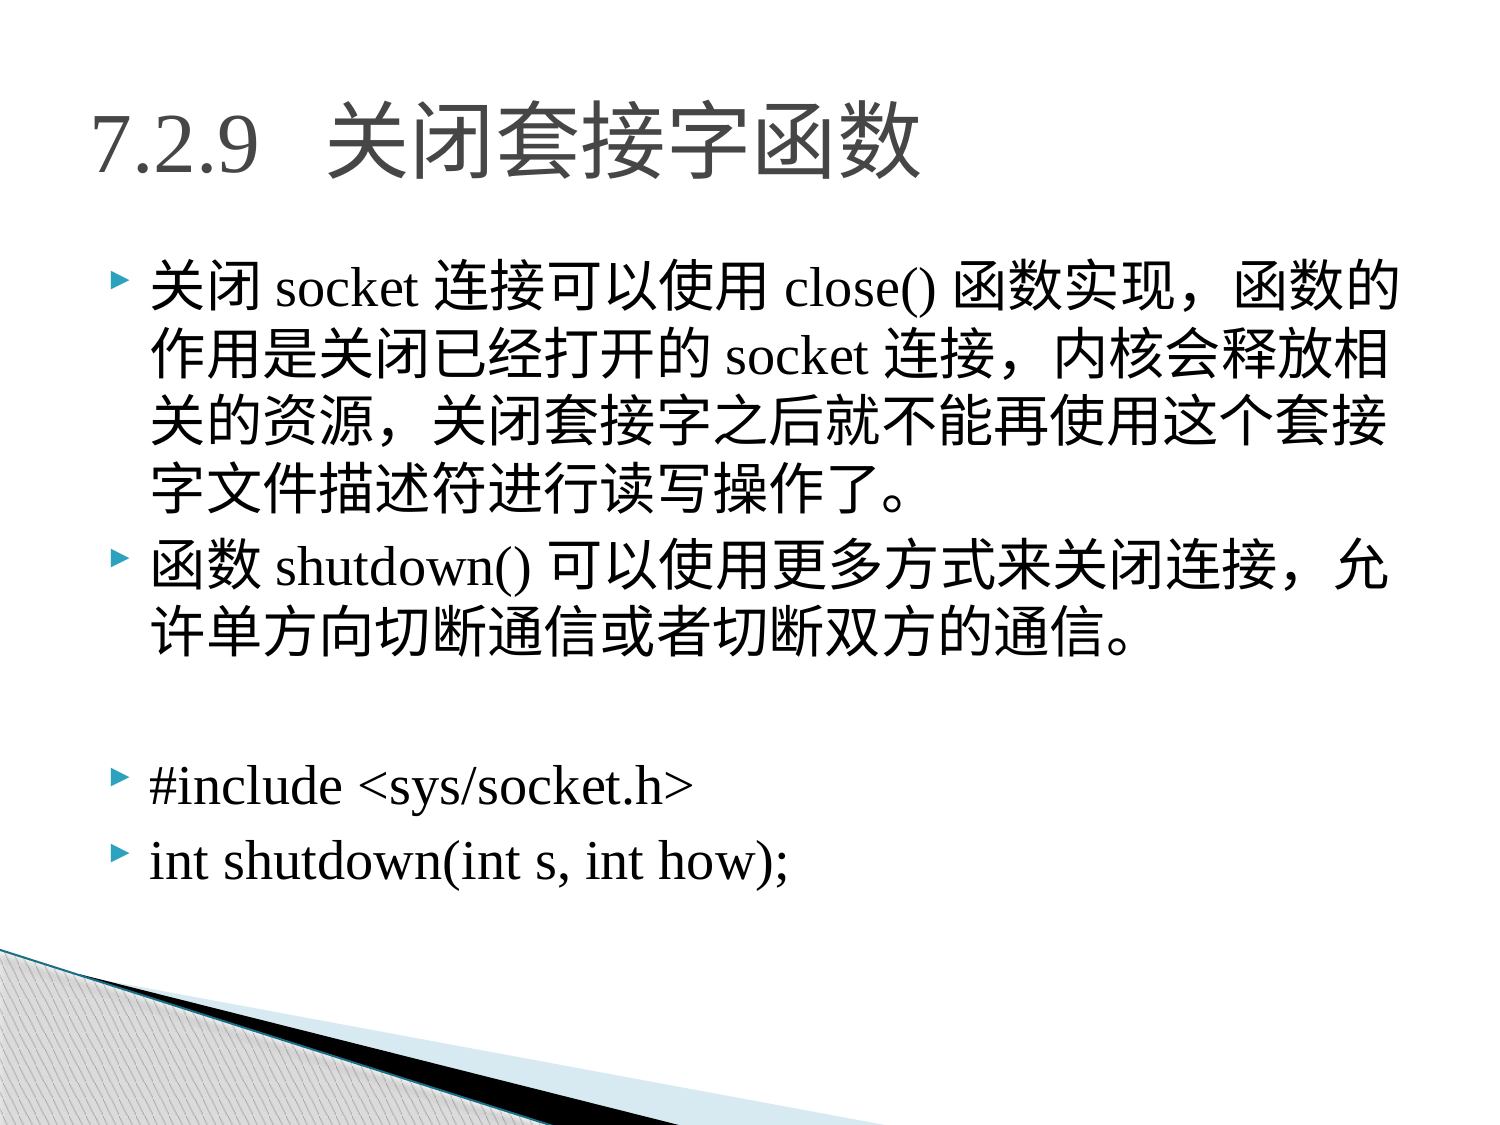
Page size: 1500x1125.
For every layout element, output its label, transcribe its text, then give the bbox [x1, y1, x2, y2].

title 7.2.9 关闭套接字函数 [75, 45, 1425, 233]
list 关闭socket连接可以使用close()函数实现，函数的作用是关闭已经打开的socket连接，内核会释放相关的资源，关闭套接字之后就不能再使用这个套接字文件描述符进行读写操作了。 函数shutdown()可以使用更多方式来关闭连接，允许单方向切断通信或者切断双方的通信。 #include <sys/socket.h> int shutdown(int s, int how); [75, 243, 1425, 986]
